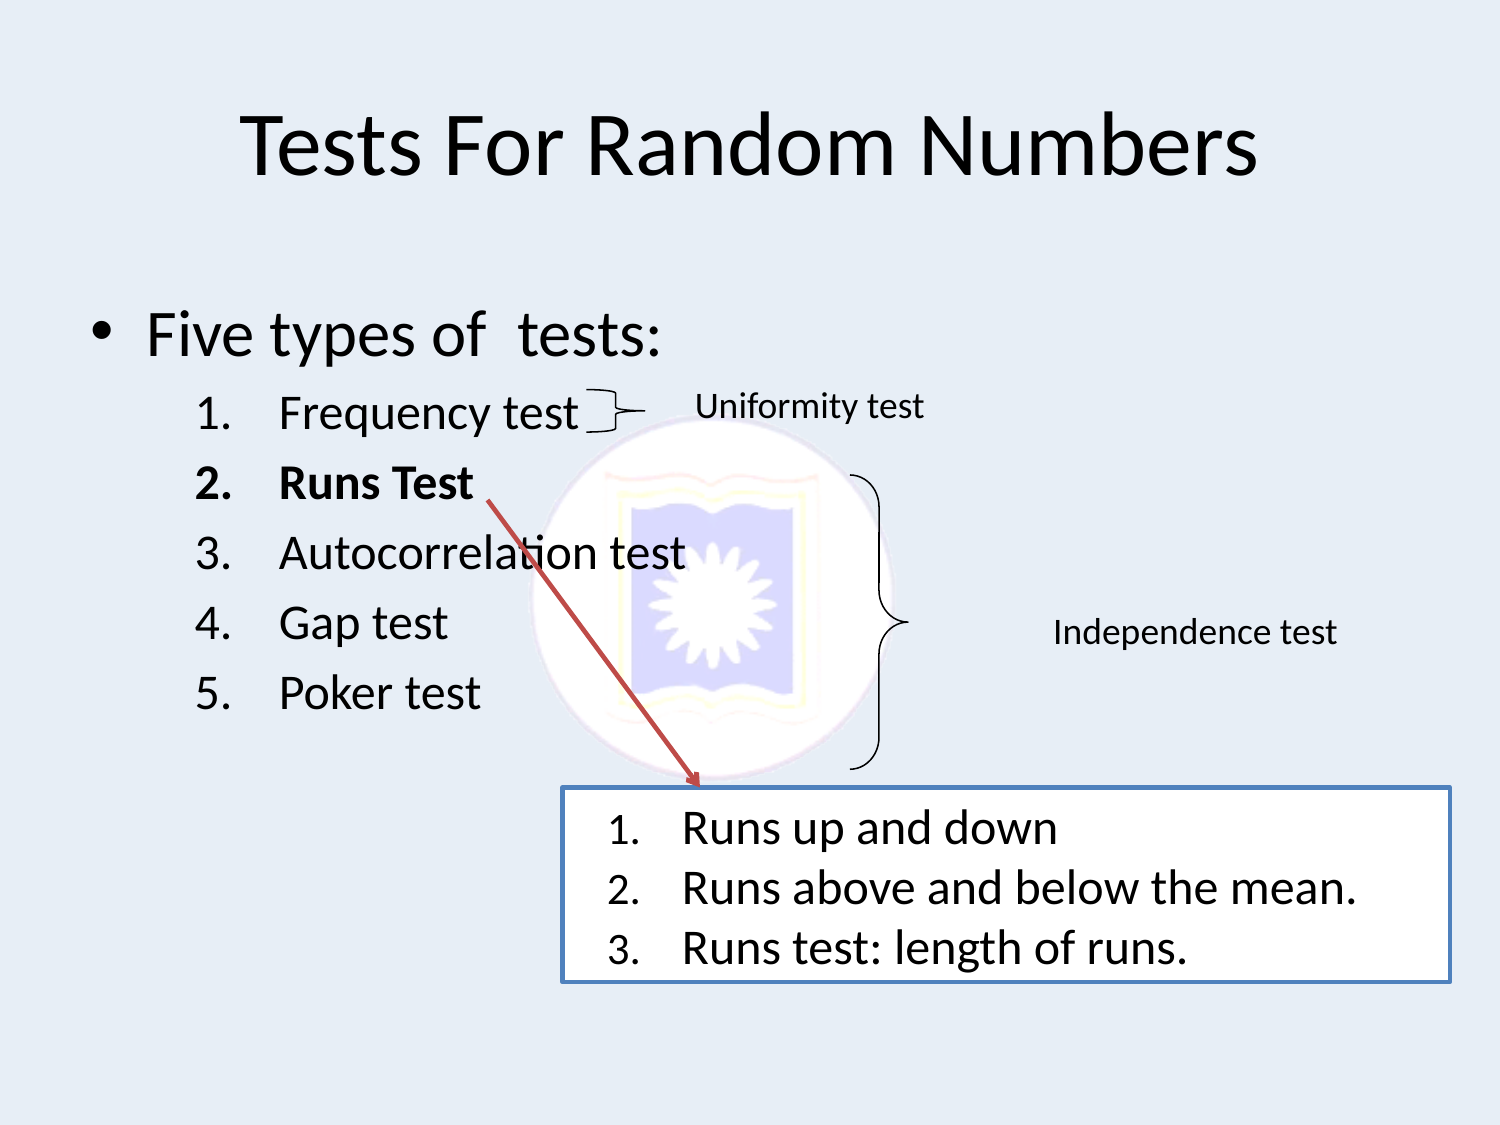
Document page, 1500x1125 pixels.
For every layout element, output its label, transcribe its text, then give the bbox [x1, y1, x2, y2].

text_box Independence test [1038, 599, 1354, 660]
text_box Runs up and down Runs above and below the mean. Runs test: length of runs. [560, 785, 1452, 984]
text_box [586, 388, 646, 433]
text_box Uniformity test [680, 373, 940, 434]
text_box [849, 474, 909, 771]
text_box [449, 537, 738, 751]
title Tests For Random Numbers [75, 45, 1425, 233]
list Five types of tests: Frequency test Runs Test Autocorrelation test Gap test Poker test [75, 282, 1039, 1006]
